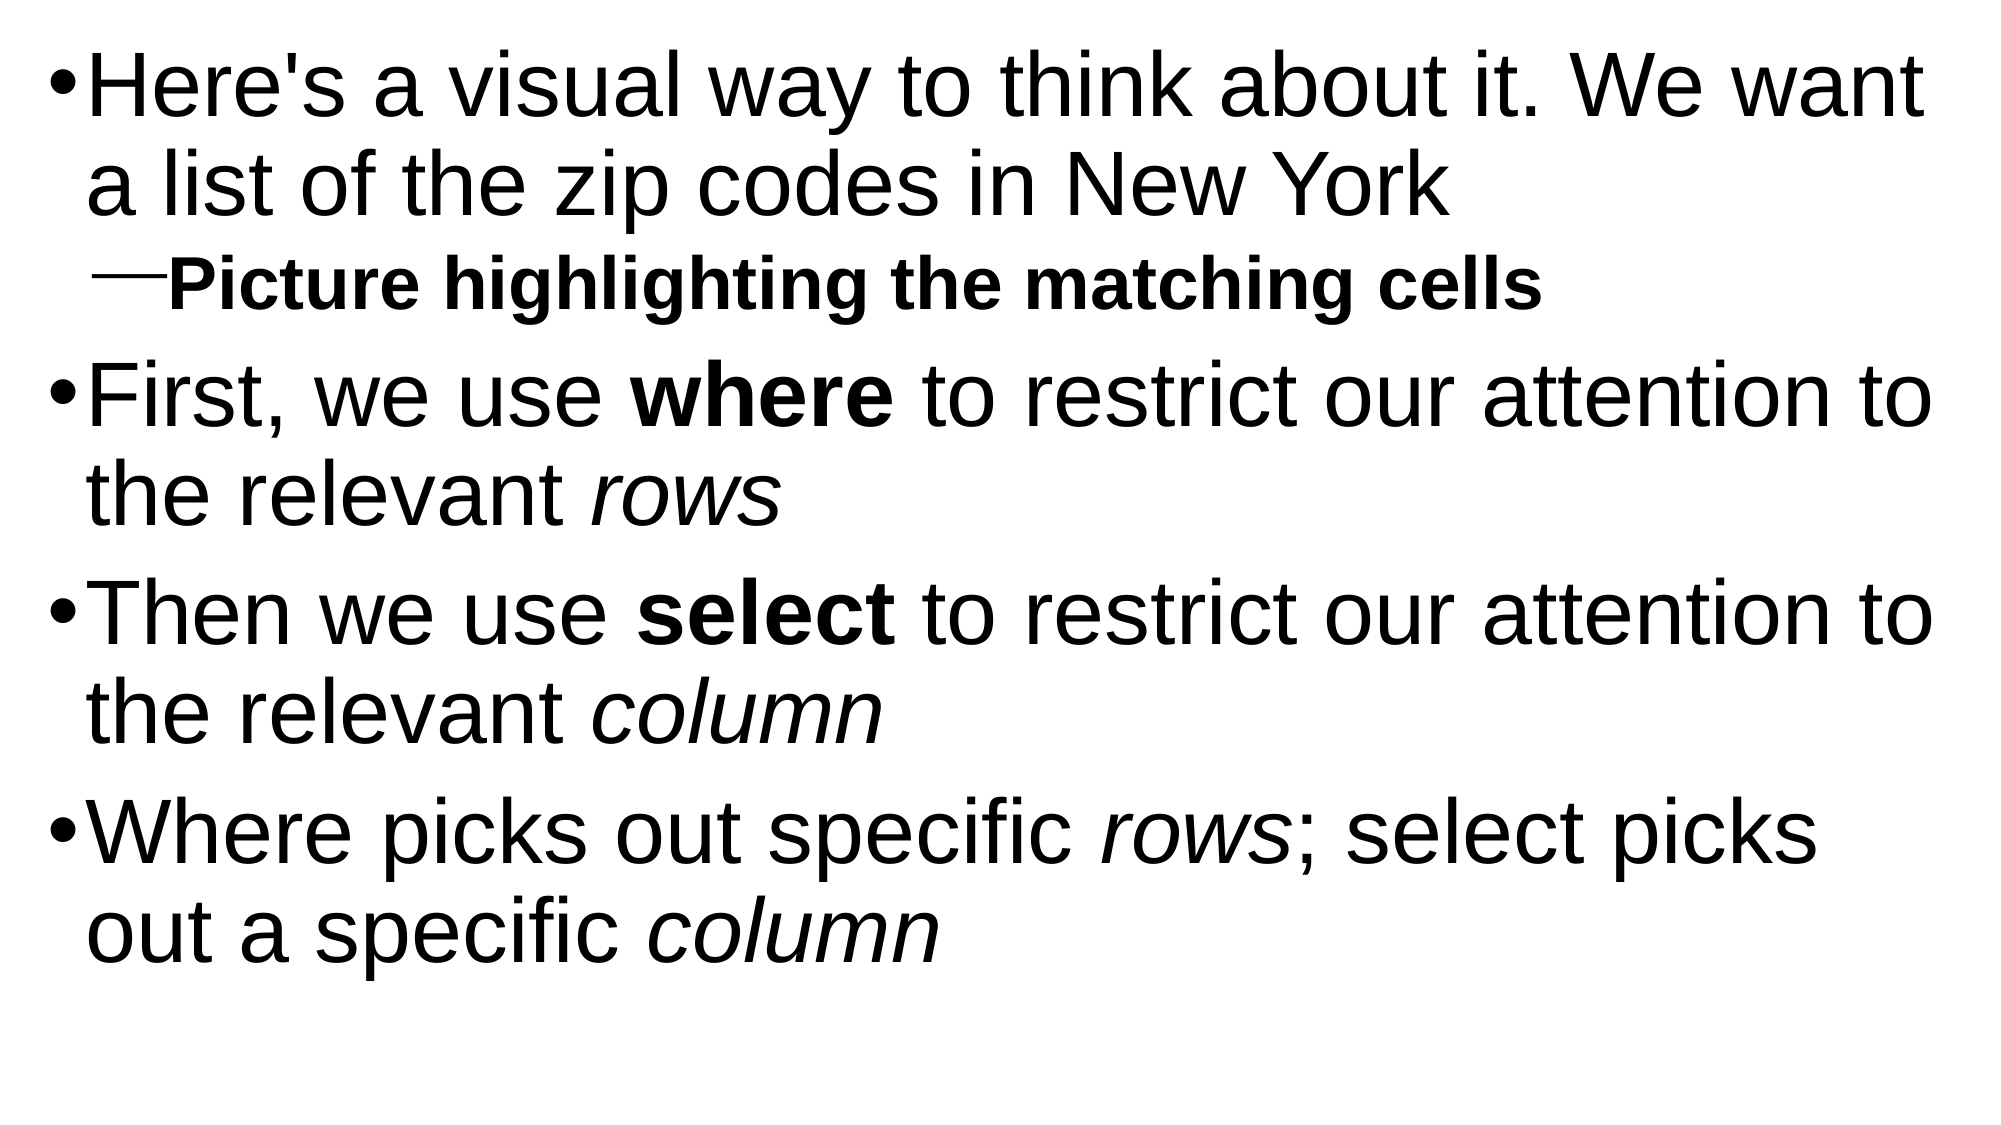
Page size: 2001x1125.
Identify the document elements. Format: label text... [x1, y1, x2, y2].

list Here's a visual way to think about it. We want a list of the zip codes in New York Picture highlighting the matching cells First, we use where to restrict our attention to the relevant rows Then we use select to restrict our attention to the relevant column Where picks out specific rows; select picks out a specific column [32, 29, 1967, 1091]
